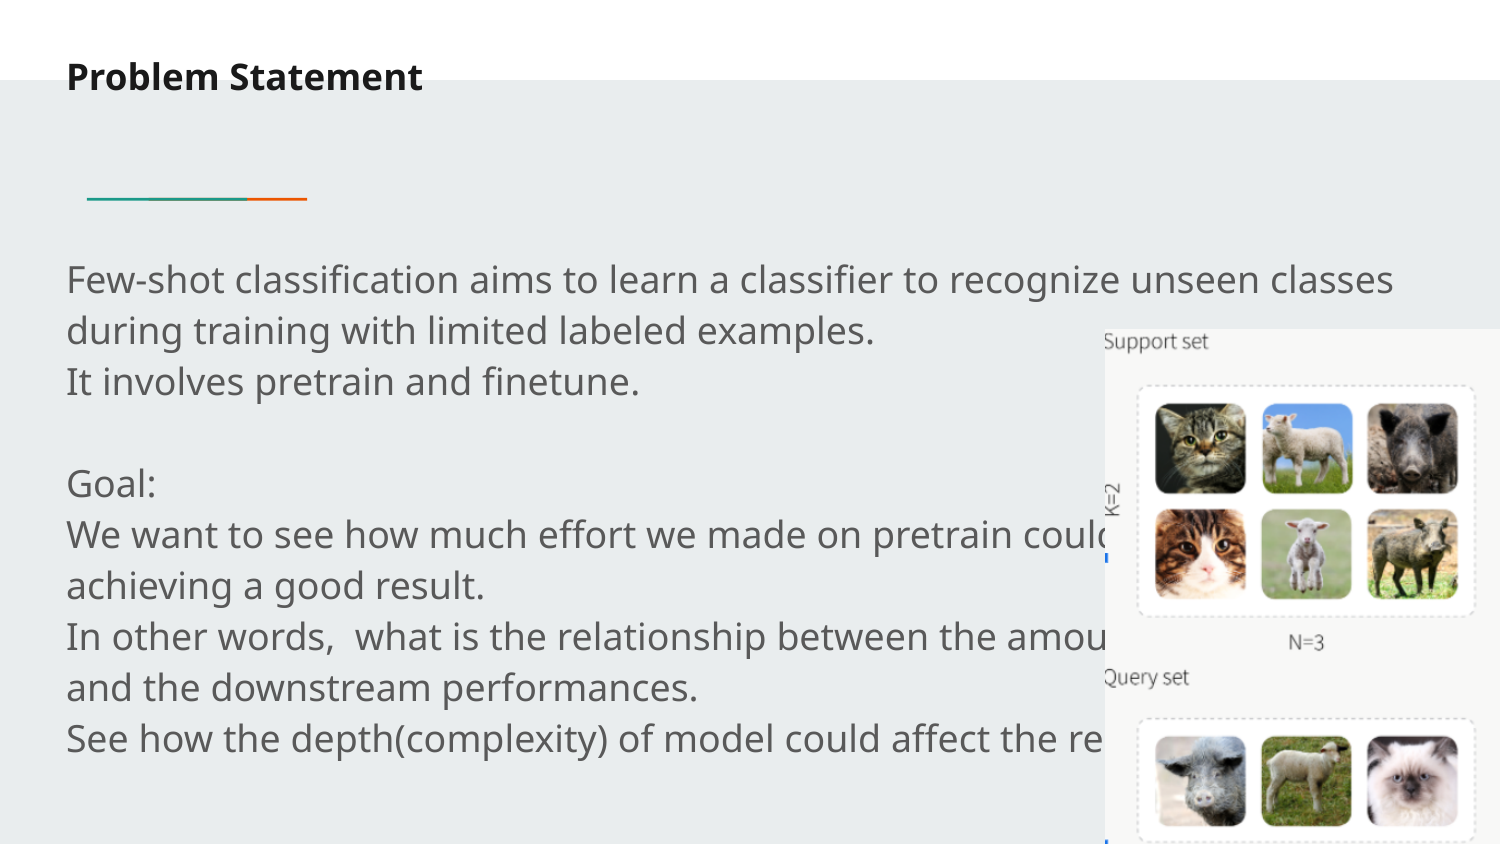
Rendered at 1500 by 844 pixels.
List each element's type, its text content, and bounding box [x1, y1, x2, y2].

subtitle Few-shot classification aims to learn a classifier to recognize unseen classes during training with limited labeled examples. It involves pretrain and finetune. Goal: We want to see how much effort we made on pretrain could lead to achieving a good result. In other words, what is the relationship between the amount of pretraining and the downstream performances. See how the depth(complexity) of model could affect the results. [51, 187, 1449, 791]
picture [1104, 329, 1500, 844]
title Problem Statement [51, 35, 1449, 117]
